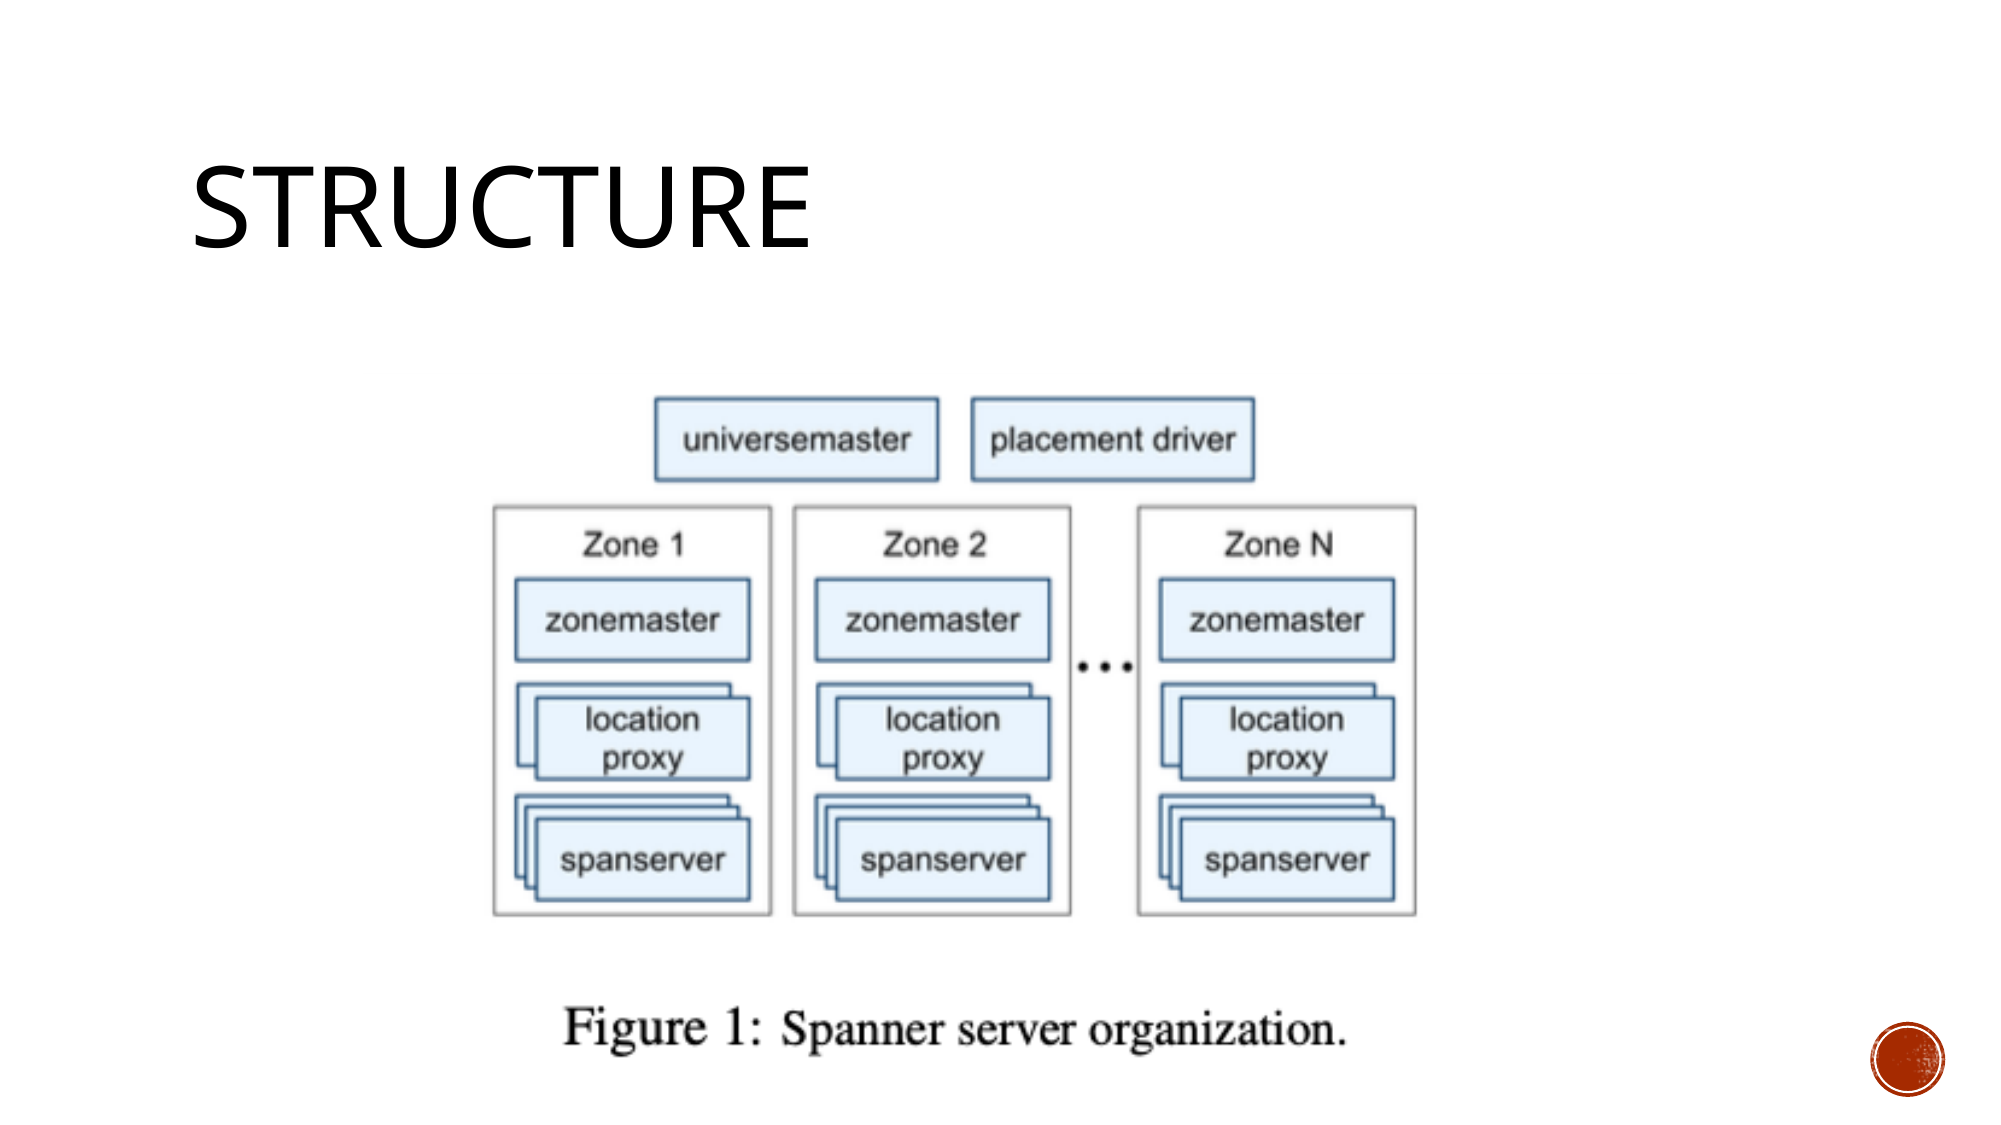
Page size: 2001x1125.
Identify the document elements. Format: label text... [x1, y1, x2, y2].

title structure [175, 79, 1826, 344]
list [366, 375, 1633, 1123]
